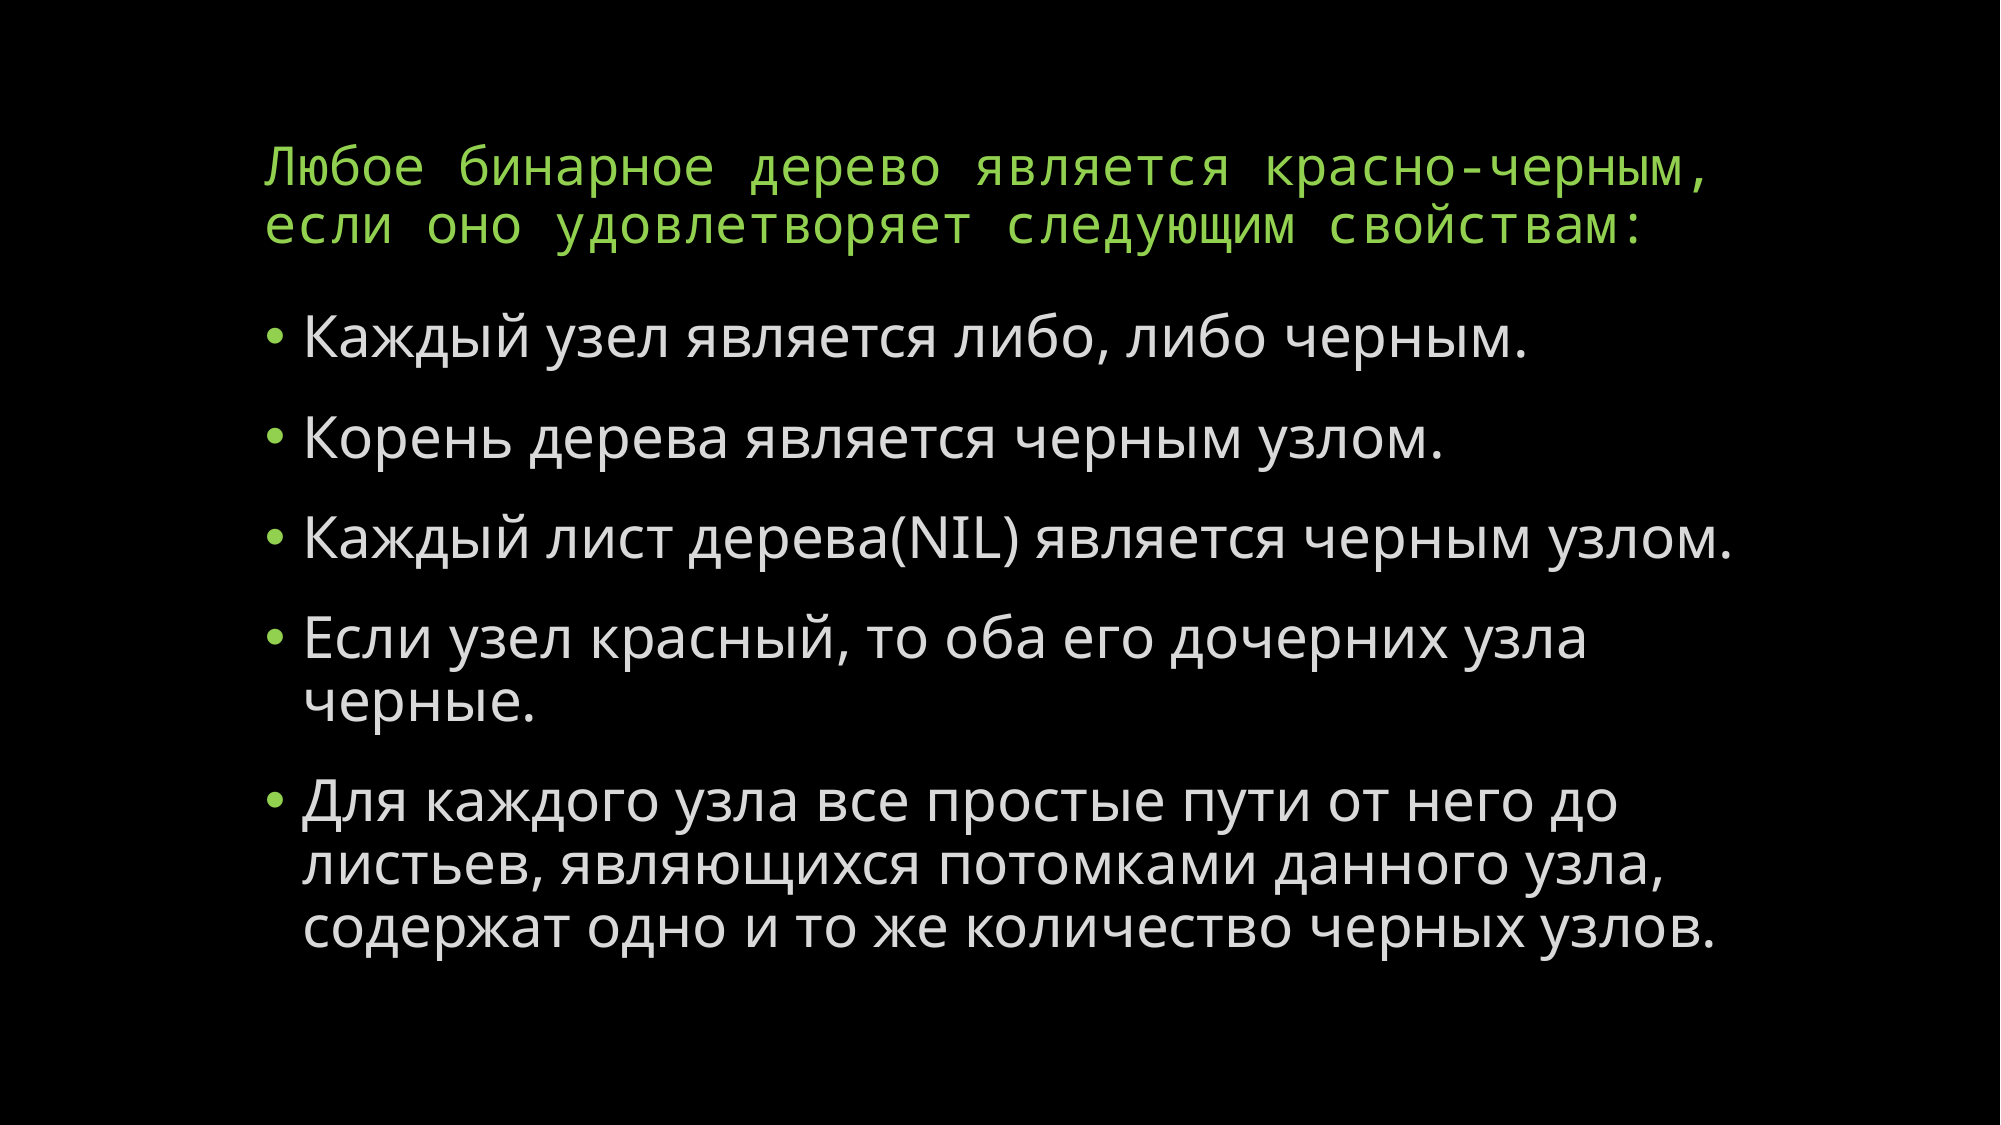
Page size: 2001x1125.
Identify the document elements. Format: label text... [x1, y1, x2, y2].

list Каждый узел является либо, либо черным. Корень дерева является черным узлом. Каждый лист дерева(NIL) является черным узлом. Если узел красный, то оба его дочерних узла черные. Для каждого узла все простые пути от него до листьев, являющихся потомками данного узла, содержат одно и то же количество черных узлов. [249, 299, 1750, 1000]
title Любое бинарное дерево является красно-черным, если оно удовлетворяет следующим свойствам: [249, 75, 1750, 263]
